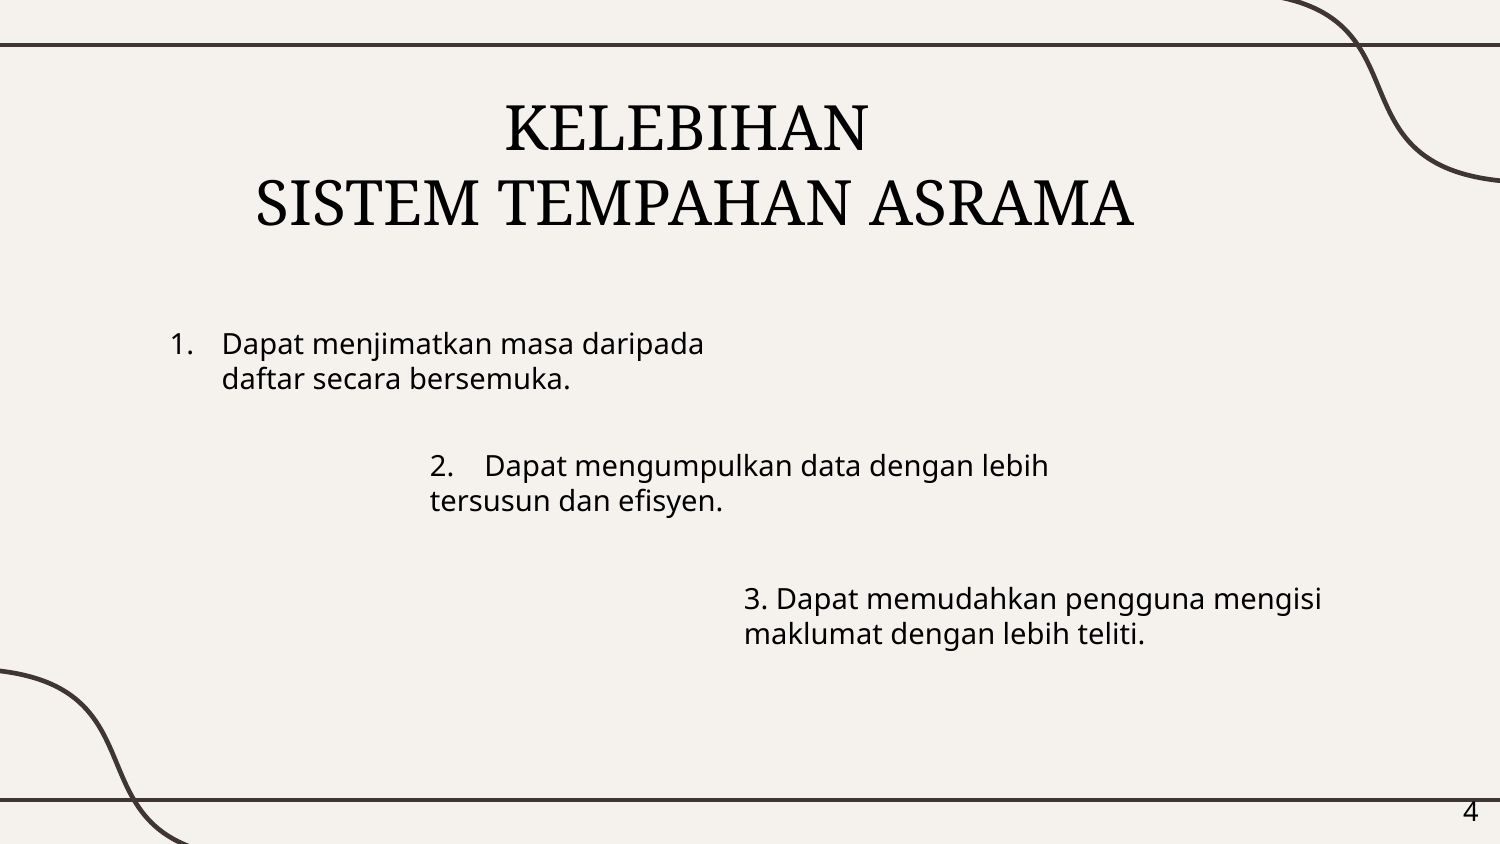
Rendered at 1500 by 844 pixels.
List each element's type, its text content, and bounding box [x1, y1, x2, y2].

text_box 2. Dapat mengumpulkan data dengan lebih tersusun dan efisyen. [414, 431, 1085, 544]
text_box 3. Dapat memudahkan pengguna mengisi maklumat dengan lebih teliti. [728, 565, 1362, 687]
title KELEBIHAN SISTEM TEMPAHAN ASRAMA [175, 72, 1216, 238]
slide_number ‹#› [1403, 779, 1494, 844]
text_box Dapat menjimatkan masa daripada daftar secara bersemuka. [131, 310, 787, 432]
